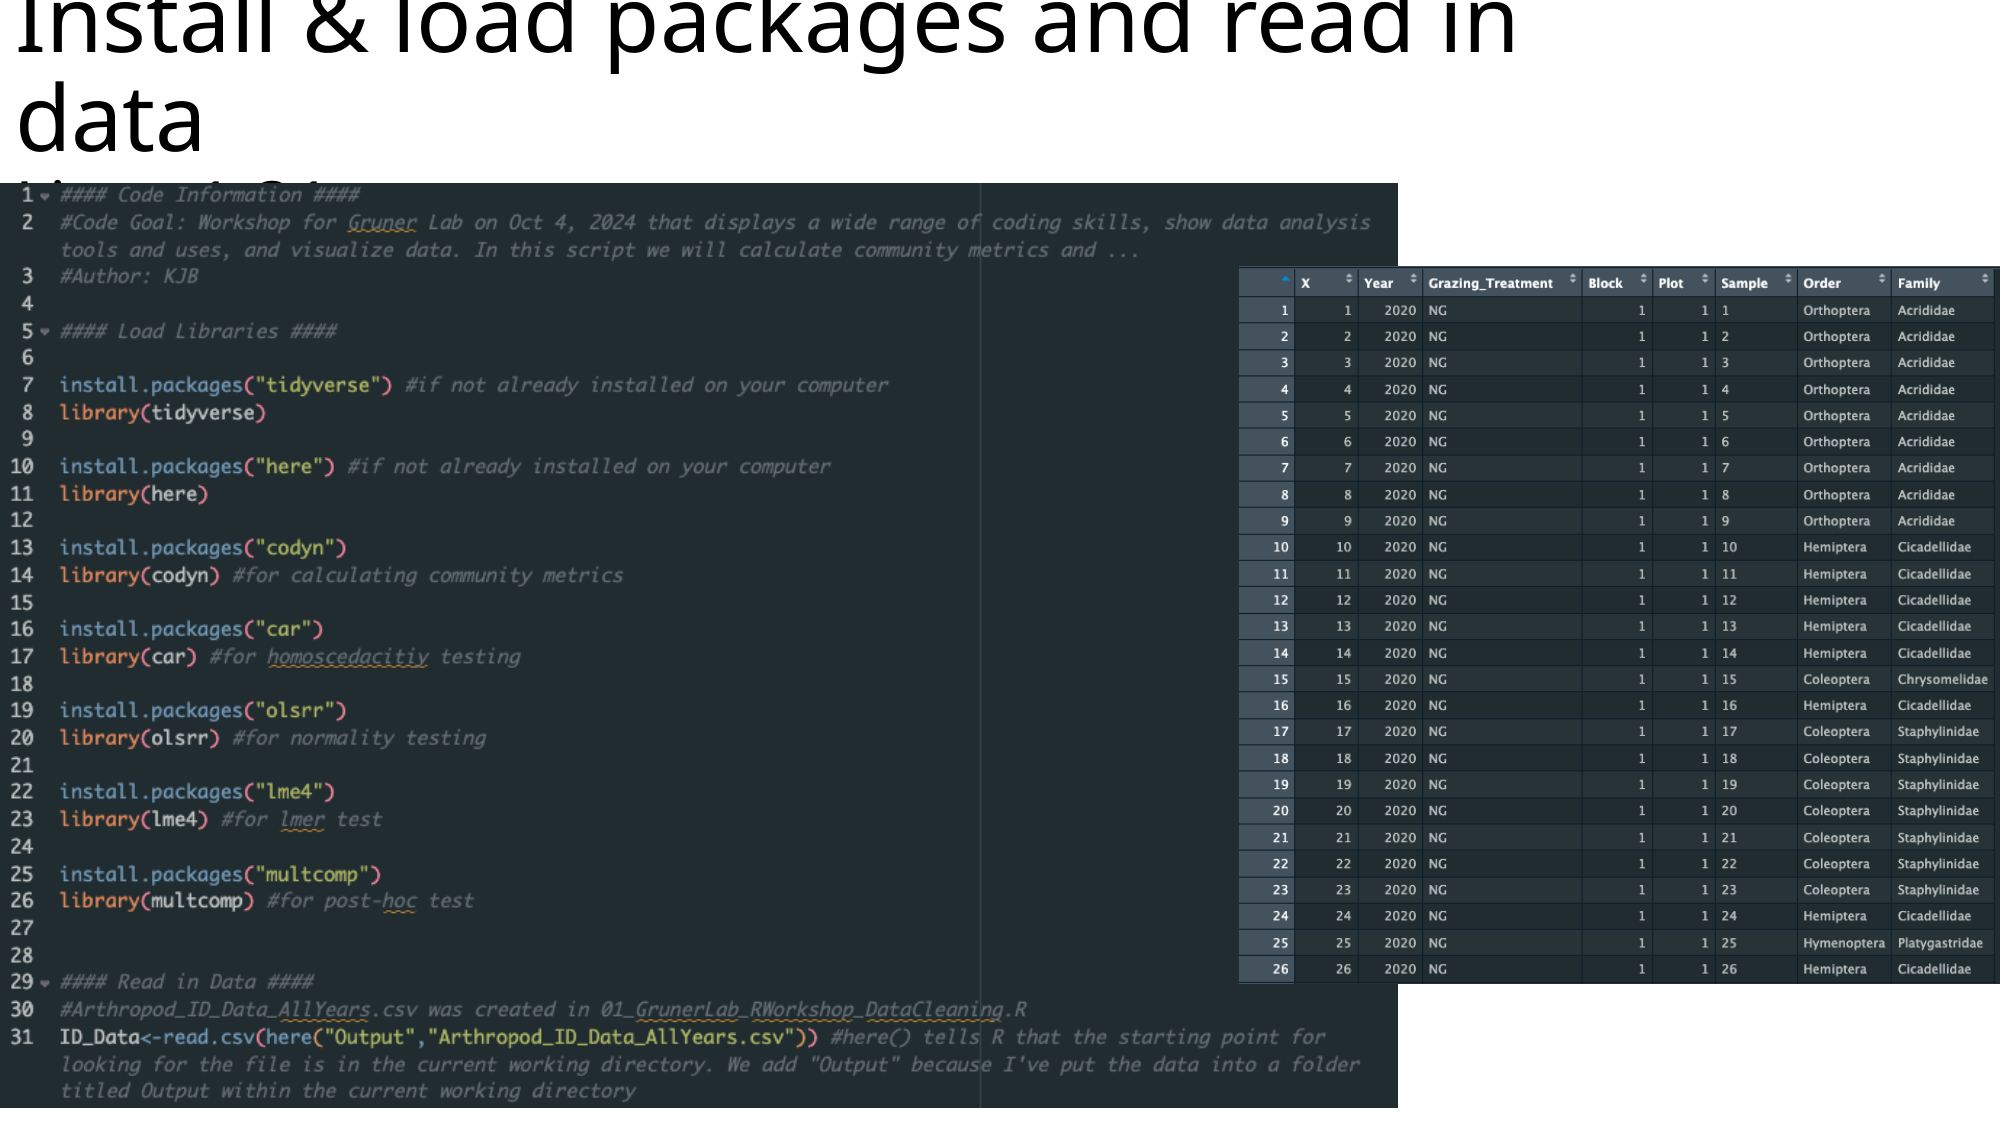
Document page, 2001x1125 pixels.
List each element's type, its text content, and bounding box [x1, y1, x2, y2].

picture [1238, 266, 2000, 985]
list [0, 183, 1399, 1109]
title Install & load packages and read in data Lines 1-31 [0, 0, 1725, 218]
